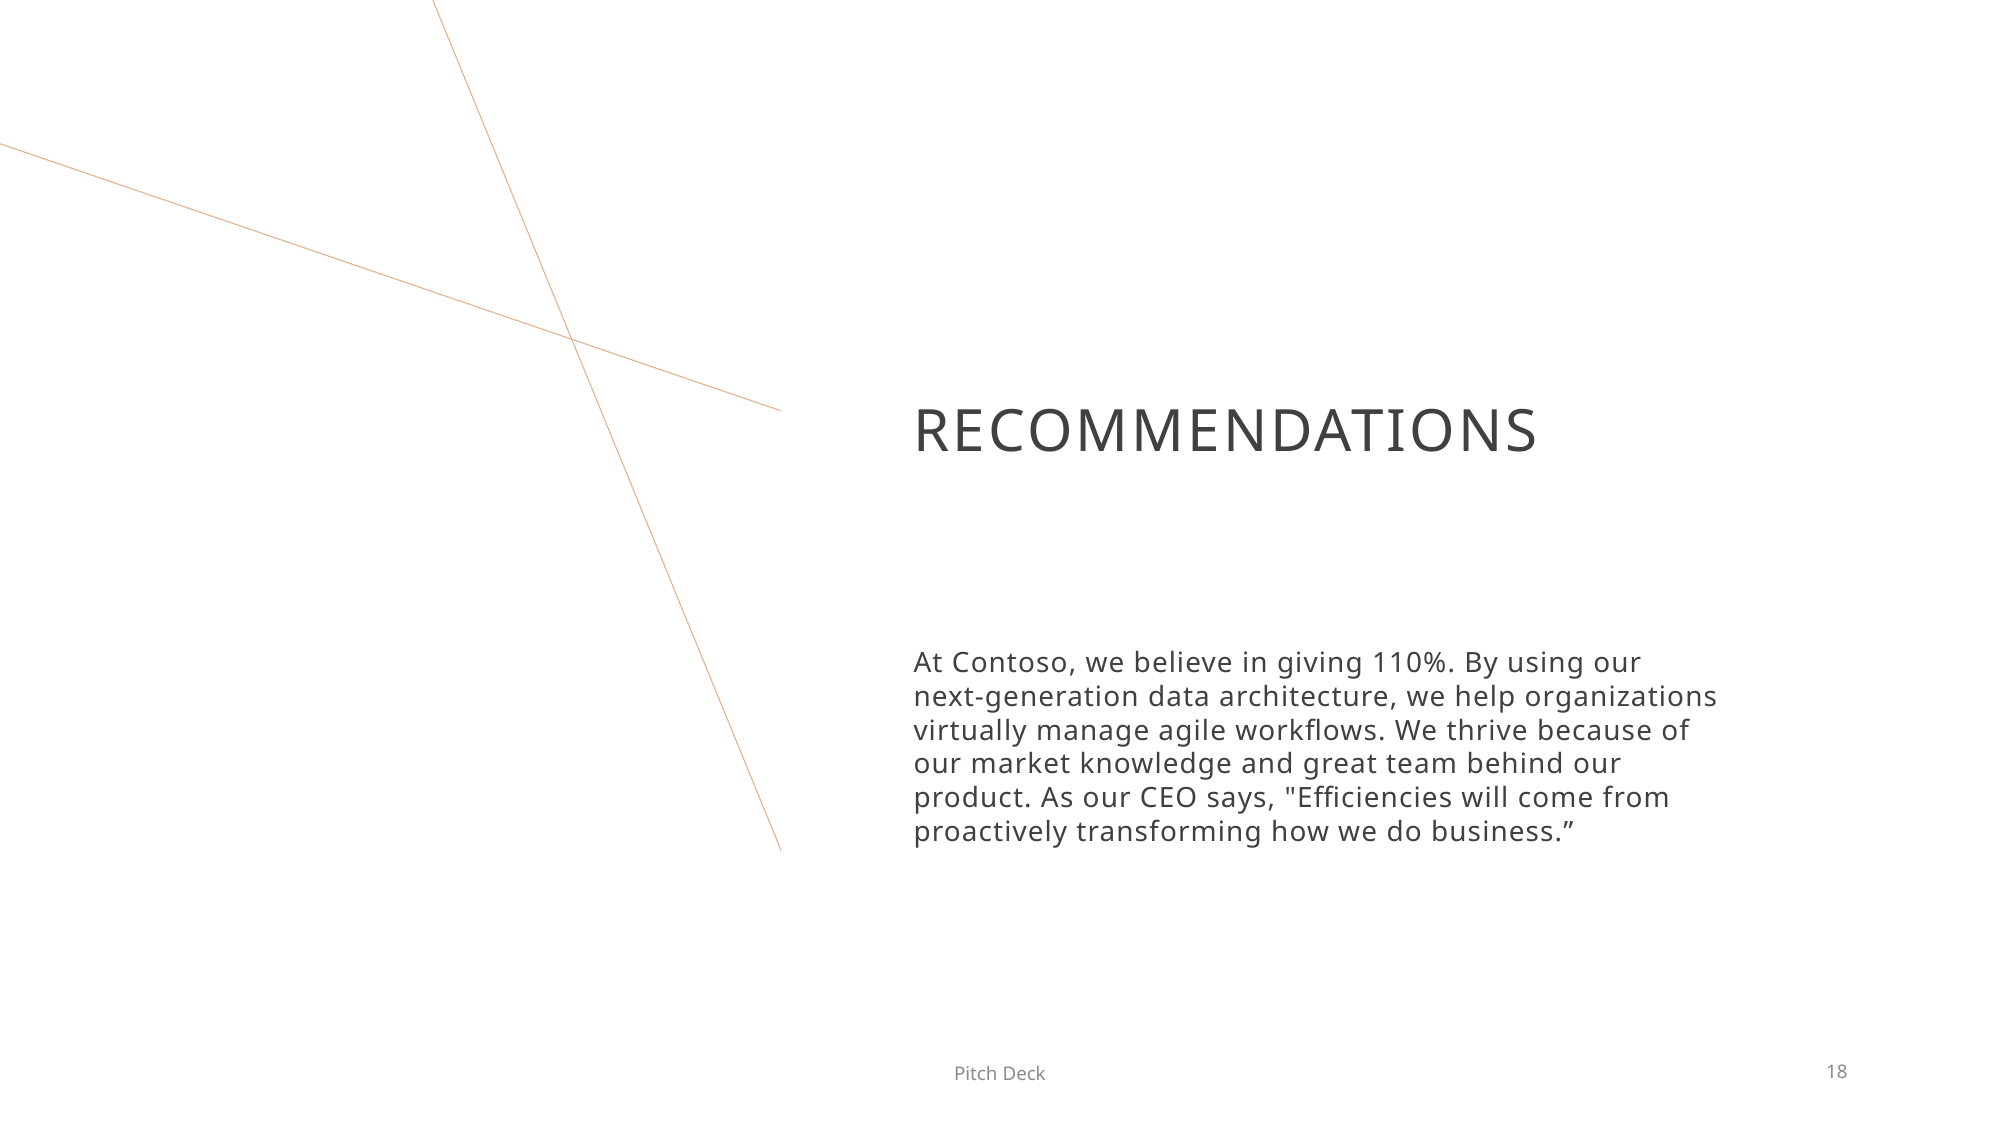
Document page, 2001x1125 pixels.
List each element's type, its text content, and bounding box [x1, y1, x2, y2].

footer Pitch Deck [662, 1042, 1338, 1103]
title recommendations [898, 274, 1737, 472]
list At Contoso, we believe in giving 110%. By using our next-generation data architecture, we help organizations virtually manage agile workflows. We thrive because of our market knowledge and great team behind our product. As our CEO says, "Efficiencies will come from proactively transforming how we do business.” [898, 604, 1737, 855]
slide_number 18 [1412, 1042, 1863, 1103]
